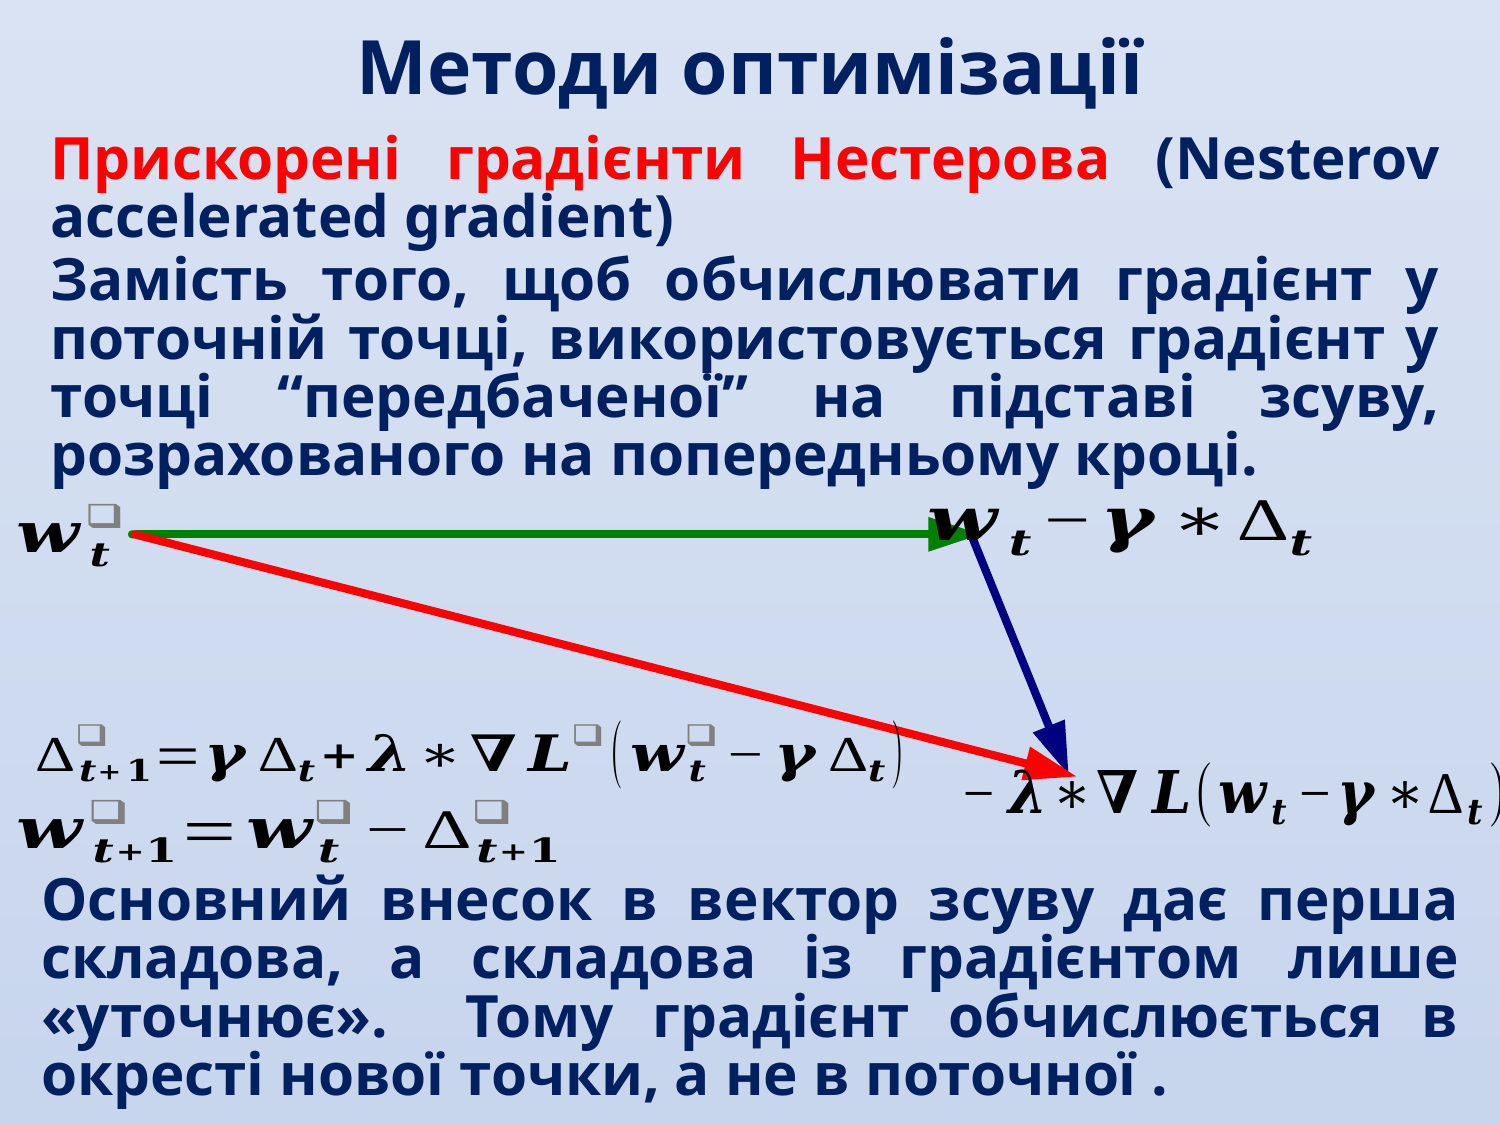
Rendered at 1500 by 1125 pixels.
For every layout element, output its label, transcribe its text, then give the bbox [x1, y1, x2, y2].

picture [123, 512, 1081, 785]
text_box Основний внесок в вектор зсуву дає перша складова, а складова із градієнтом лише «уточнює». Тому градієнт обчислюється в окресті нової точки, а не в поточної . [26, 866, 1474, 1115]
text_box Прискорені градієнти Нестерова (Nesterov accelerated gradient) [35, 125, 1455, 246]
text_box Методи оптимізації [17, 12, 1483, 118]
text_box Замість того, щоб обчислювати градієнт у поточній точці, використовується градієнт у точці “передбаченої” на підставі зсуву, розрахованого на попередньому кроці. [35, 246, 1455, 496]
